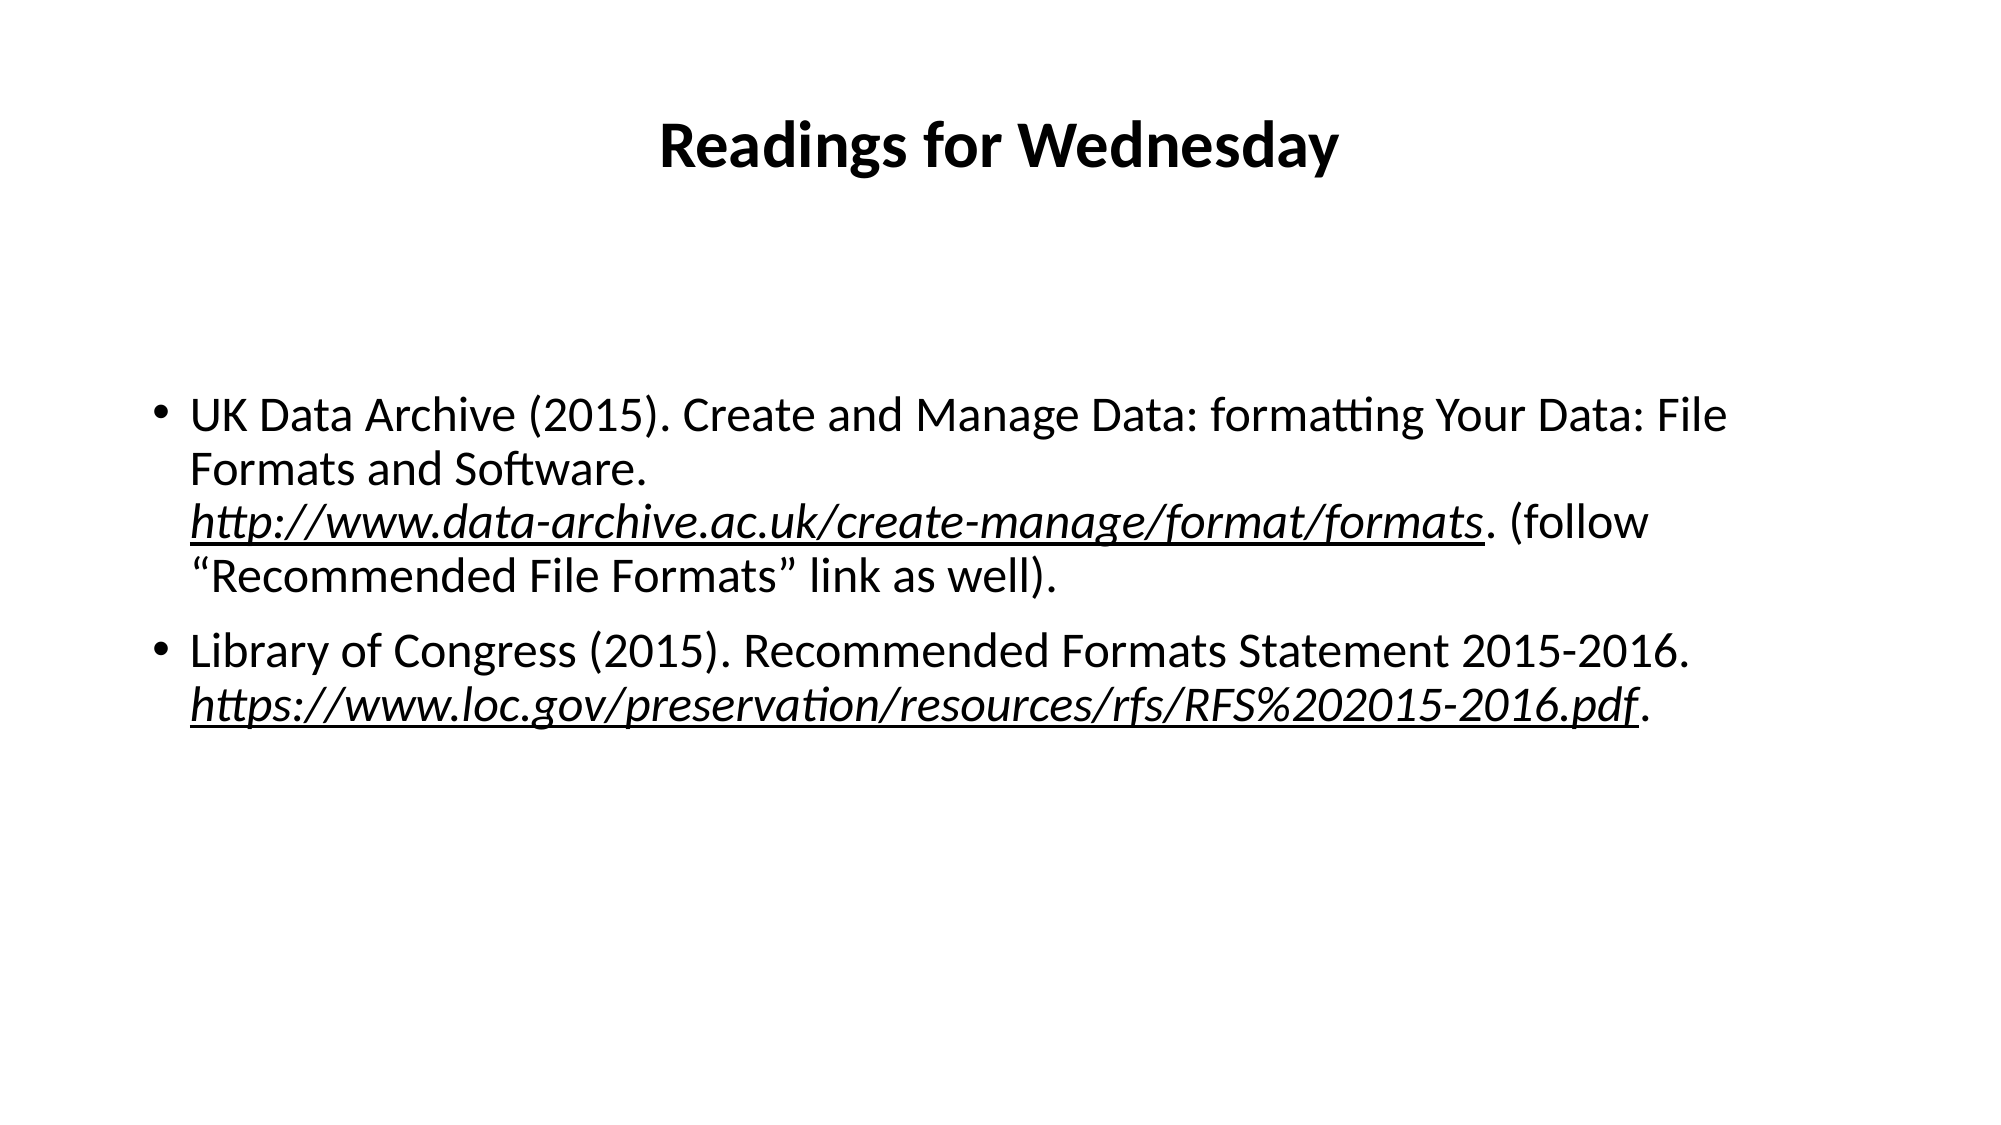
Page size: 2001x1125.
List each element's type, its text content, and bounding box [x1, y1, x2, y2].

title Readings for Wednesday [137, 59, 1863, 278]
list UK Data Archive (2015). Create and Manage Data: formatting Your Data: File Formats and Software. http://www.data-archive.ac.uk/create-manage/format/formats. (follow “Recommended File Formats” link as well). Library of Congress (2015). Recommended Formats Statement 2015-2016. https://www.loc.gov/preservation/resources/rfs/RFS%202015-2016.pdf. [137, 299, 1863, 1014]
